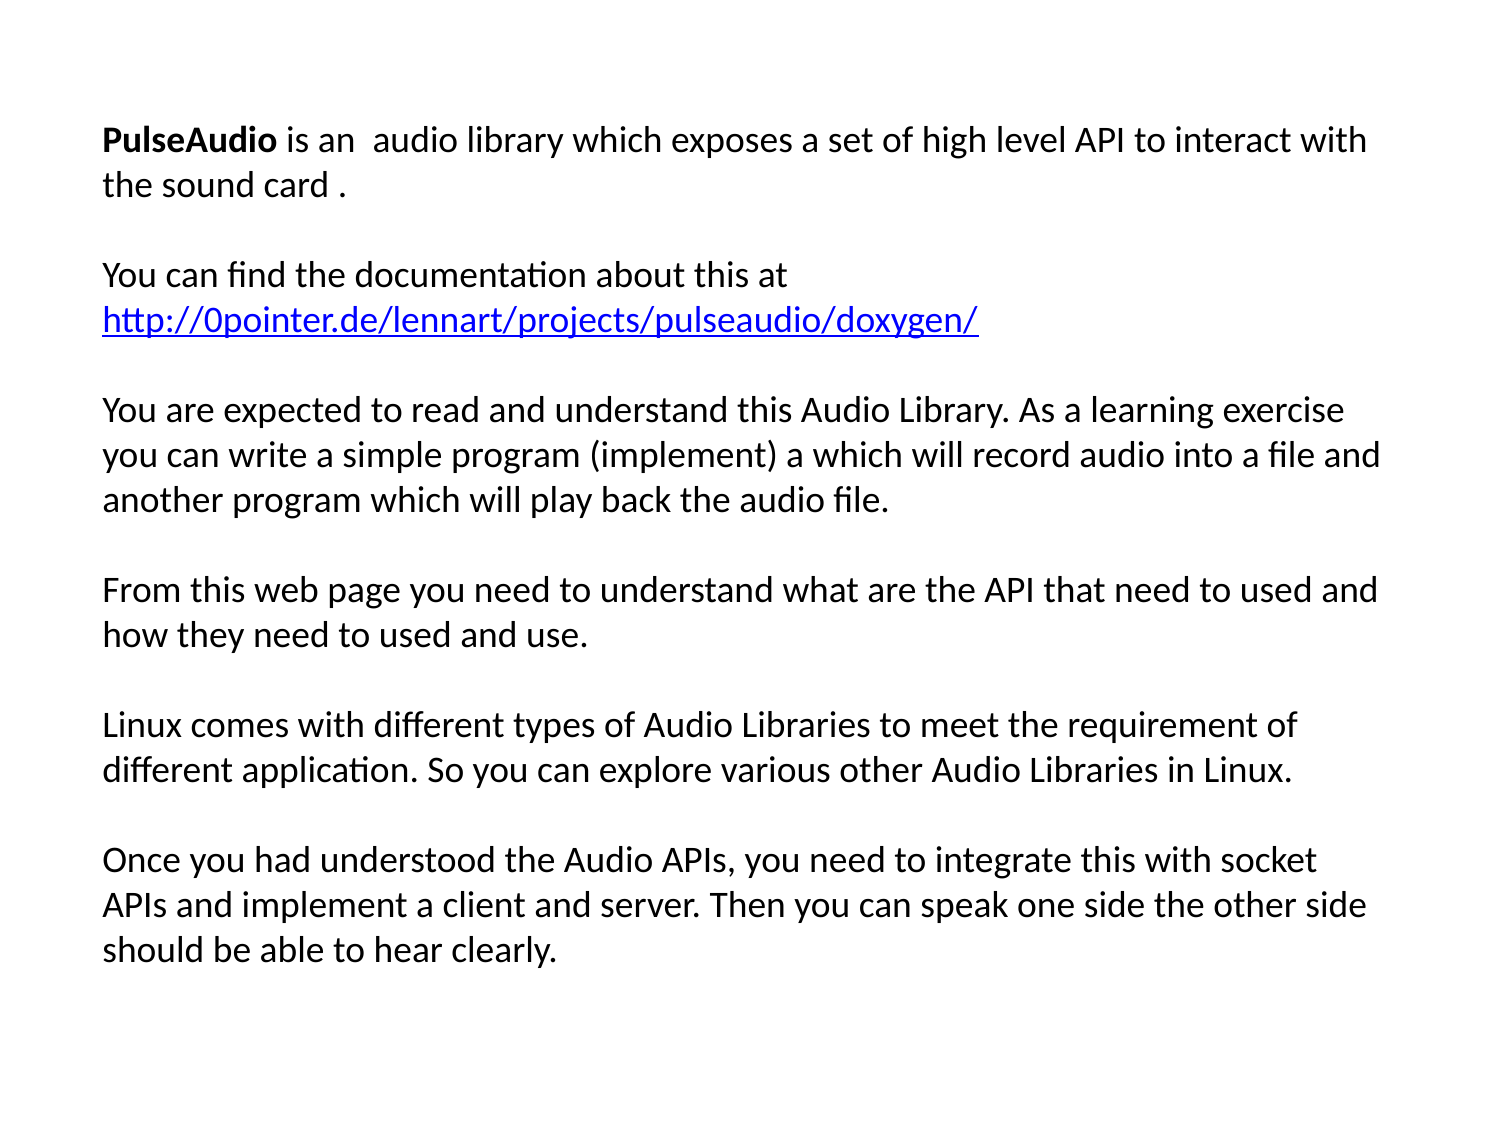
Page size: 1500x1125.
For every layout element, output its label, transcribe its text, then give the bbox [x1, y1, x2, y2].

text_box PulseAudio is an audio library which exposes a set of high level API to interact with the sound card . You can find the documentation about this at http://0pointer.de/lennart/projects/pulseaudio/doxygen/ You are expected to read and understand this Audio Library. As a learning exercise you can write a simple program (implement) a which will record audio into a file and another program which will play back the audio file. From this web page you need to understand what are the API that need to used and how they need to used and use. Linux comes with different types of Audio Libraries to meet the requirement of different application. So you can explore various other Audio Libraries in Linux. Once you had understood the Audio APIs, you need to integrate this with socket APIs and implement a client and server. Then you can speak one side the other side should be able to hear clearly. [87, 62, 1400, 978]
